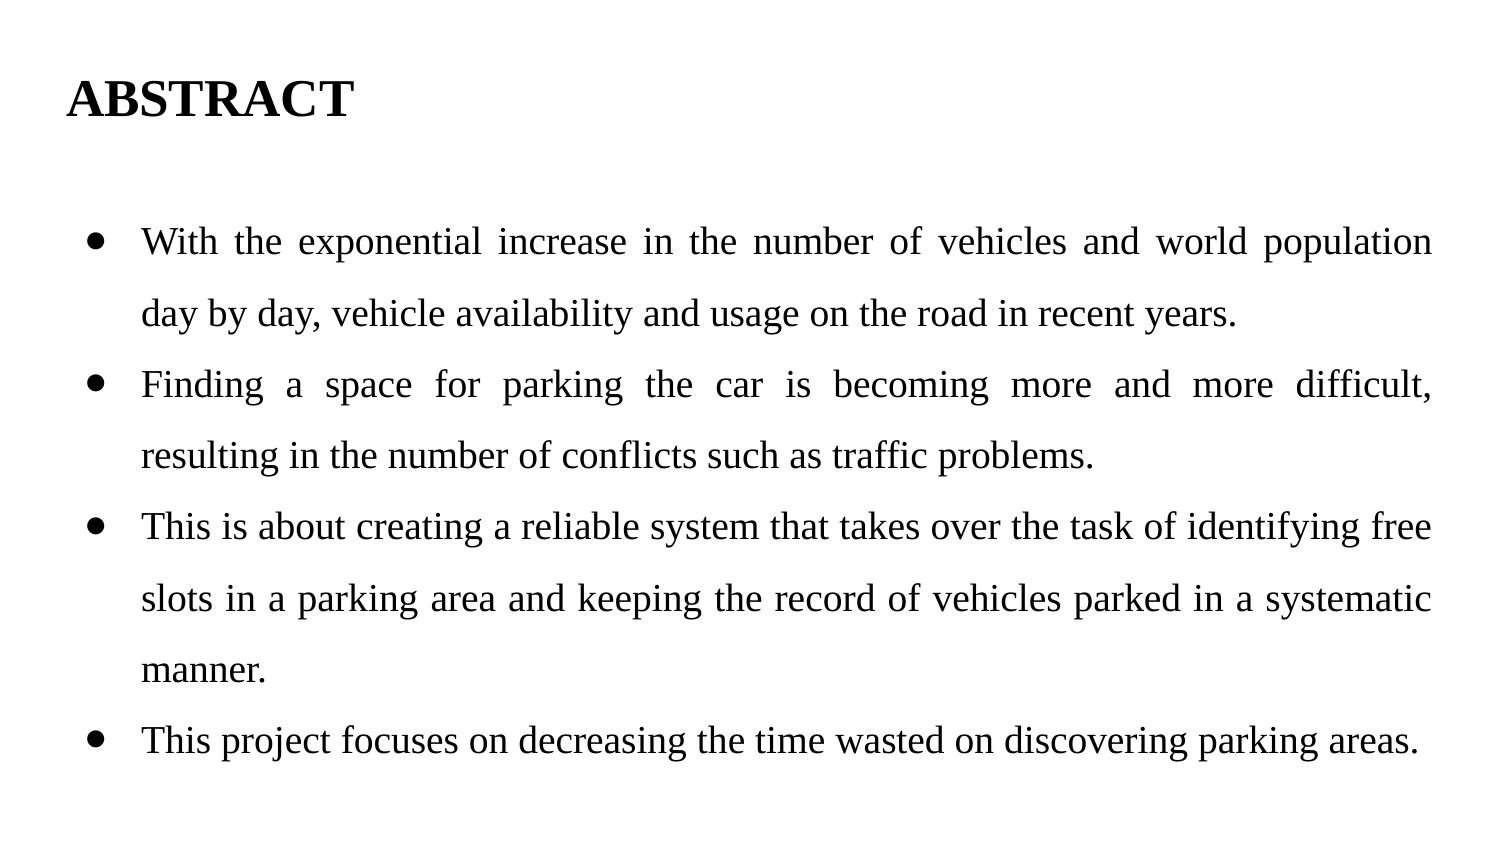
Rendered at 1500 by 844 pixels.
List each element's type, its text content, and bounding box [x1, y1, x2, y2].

list With the exponential increase in the number of vehicles and world population day by day, vehicle availability and usage on the road in recent years. Finding a space for parking the car is becoming more and more difficult, resulting in the number of conflicts such as traffic problems. This is about creating a reliable system that takes over the task of identifying free slots in a parking area and keeping the record of vehicles parked in a systematic manner. This project focuses on decreasing the time wasted on discovering parking areas. [51, 176, 1449, 737]
title ABSTRACT [51, 48, 1449, 142]
